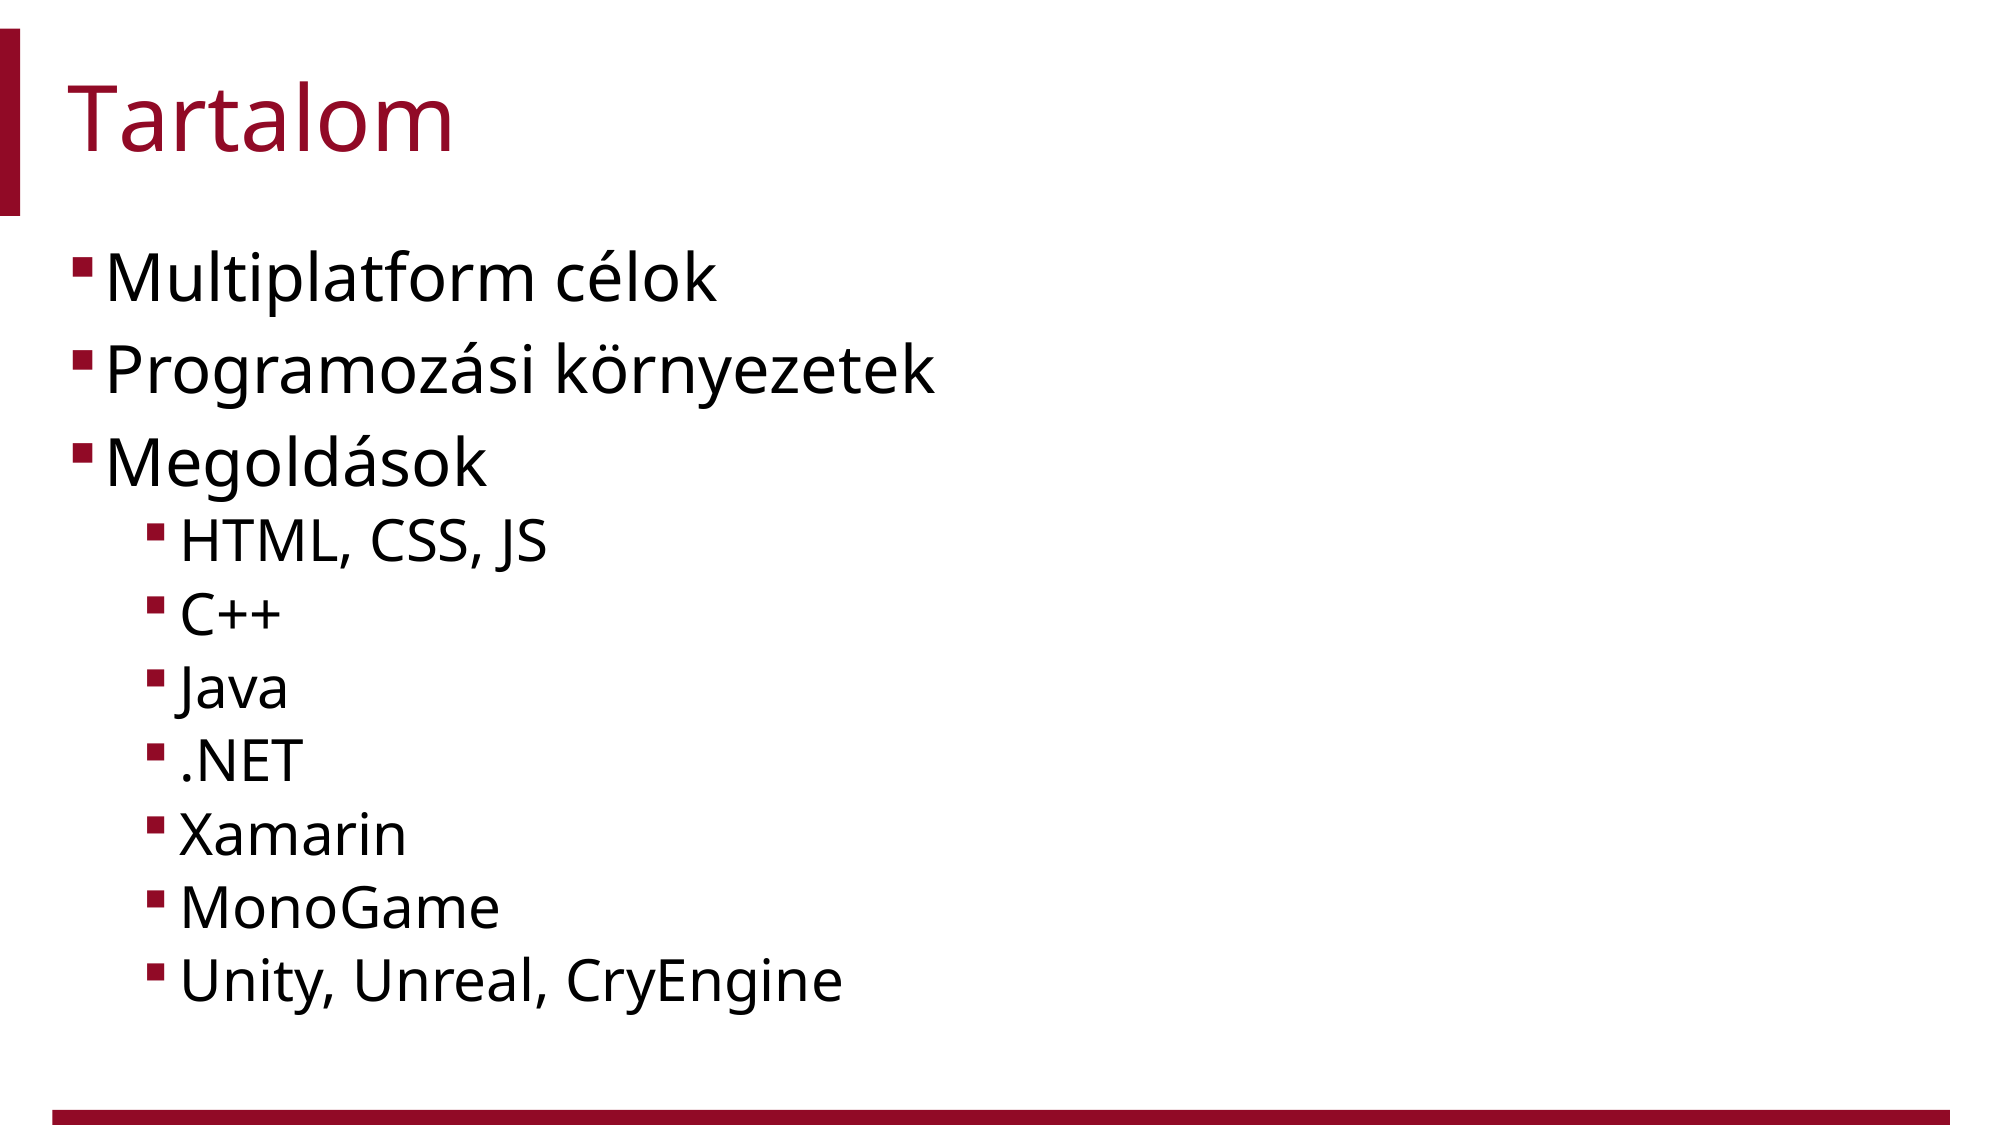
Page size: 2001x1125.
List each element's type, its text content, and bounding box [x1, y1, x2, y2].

title Tartalom [52, 28, 1950, 216]
list Multiplatform célok Programozási környezetek Megoldások HTML, CSS, JS C++ Java .NET Xamarin MonoGame Unity, Unreal, CryEngine [52, 236, 1950, 1079]
